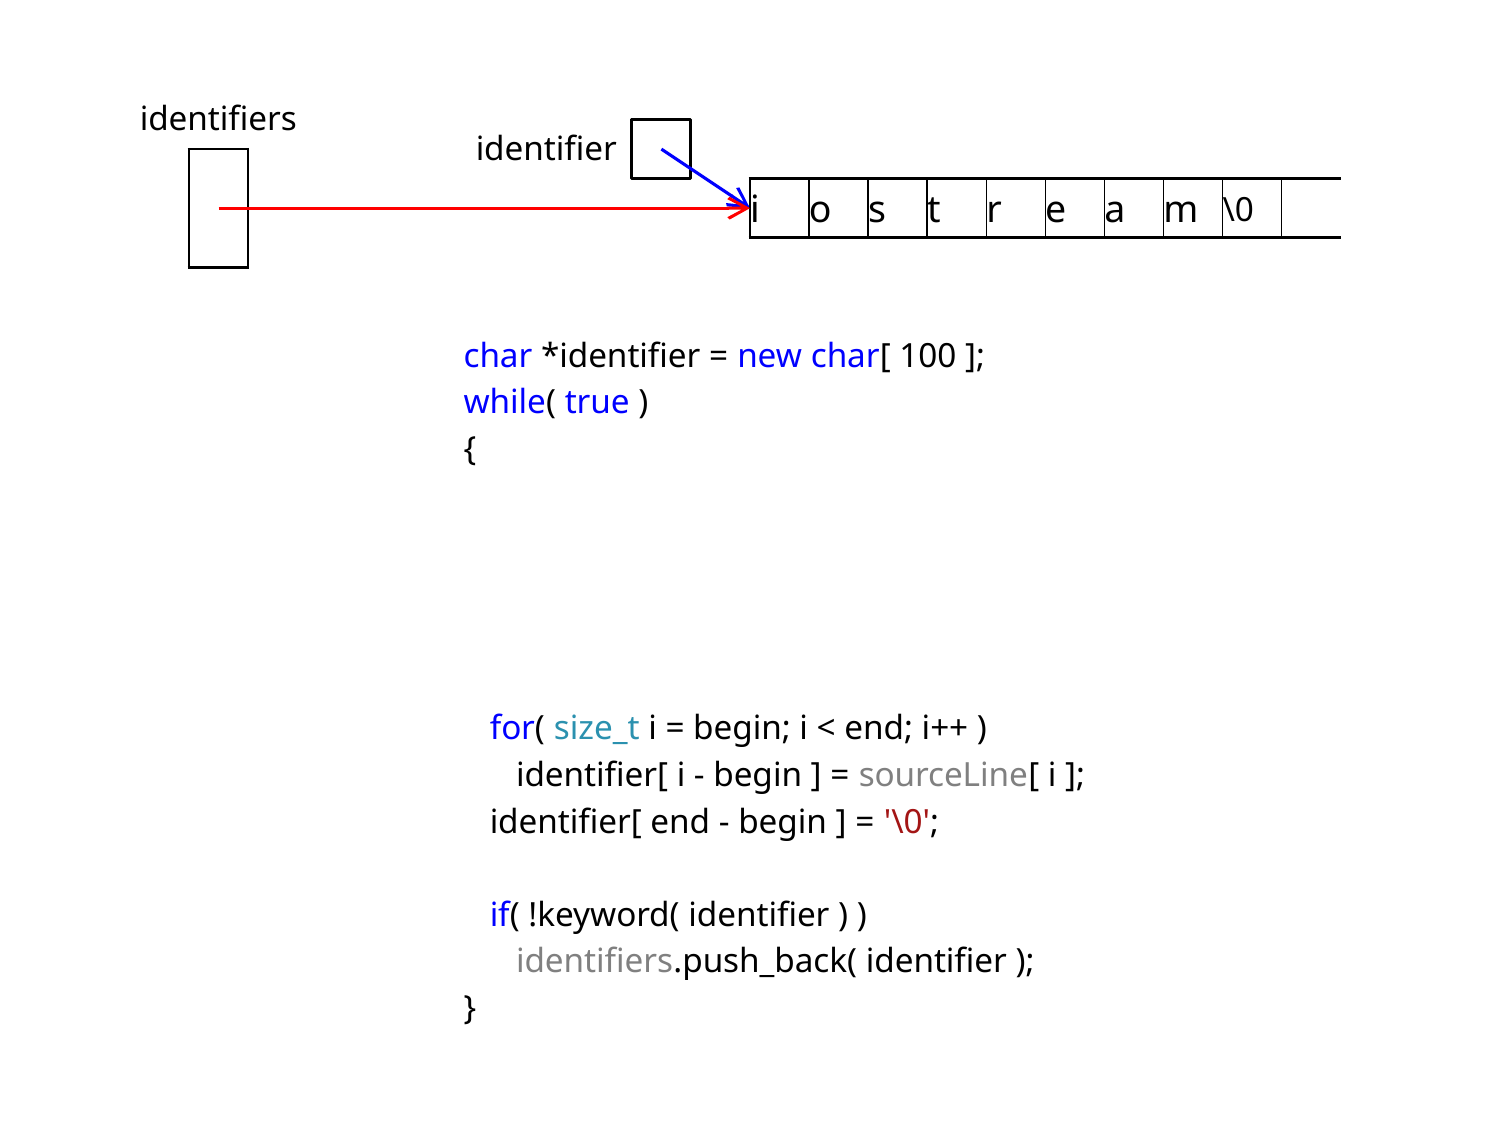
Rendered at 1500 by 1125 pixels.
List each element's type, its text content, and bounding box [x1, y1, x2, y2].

text_box identifiers [100, 90, 337, 149]
table_header [1282, 180, 1341, 236]
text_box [661, 148, 751, 207]
table_header a [1105, 180, 1163, 236]
table_header i [751, 180, 808, 236]
table_header o [810, 180, 867, 236]
table_header t [928, 180, 986, 236]
table_header r [987, 180, 1045, 236]
table_header m [1164, 180, 1222, 236]
list char *identifier = new char[ 100 ]; while( true ) { for( size_t i = begin; i < end; i++ ) identifier[ i - begin ] = sourceLine[ i ]; identifier[ end - begin ] = '\0'; if( !keyword( identifier ) ) identifiers.push_back( identifier ); } [454, 326, 1430, 1065]
table_header s [869, 180, 926, 236]
text_box identifier [395, 119, 632, 179]
table_header e [1046, 180, 1104, 236]
table_header [190, 150, 247, 266]
text_box [630, 117, 693, 181]
table_header \0 [1223, 180, 1281, 236]
